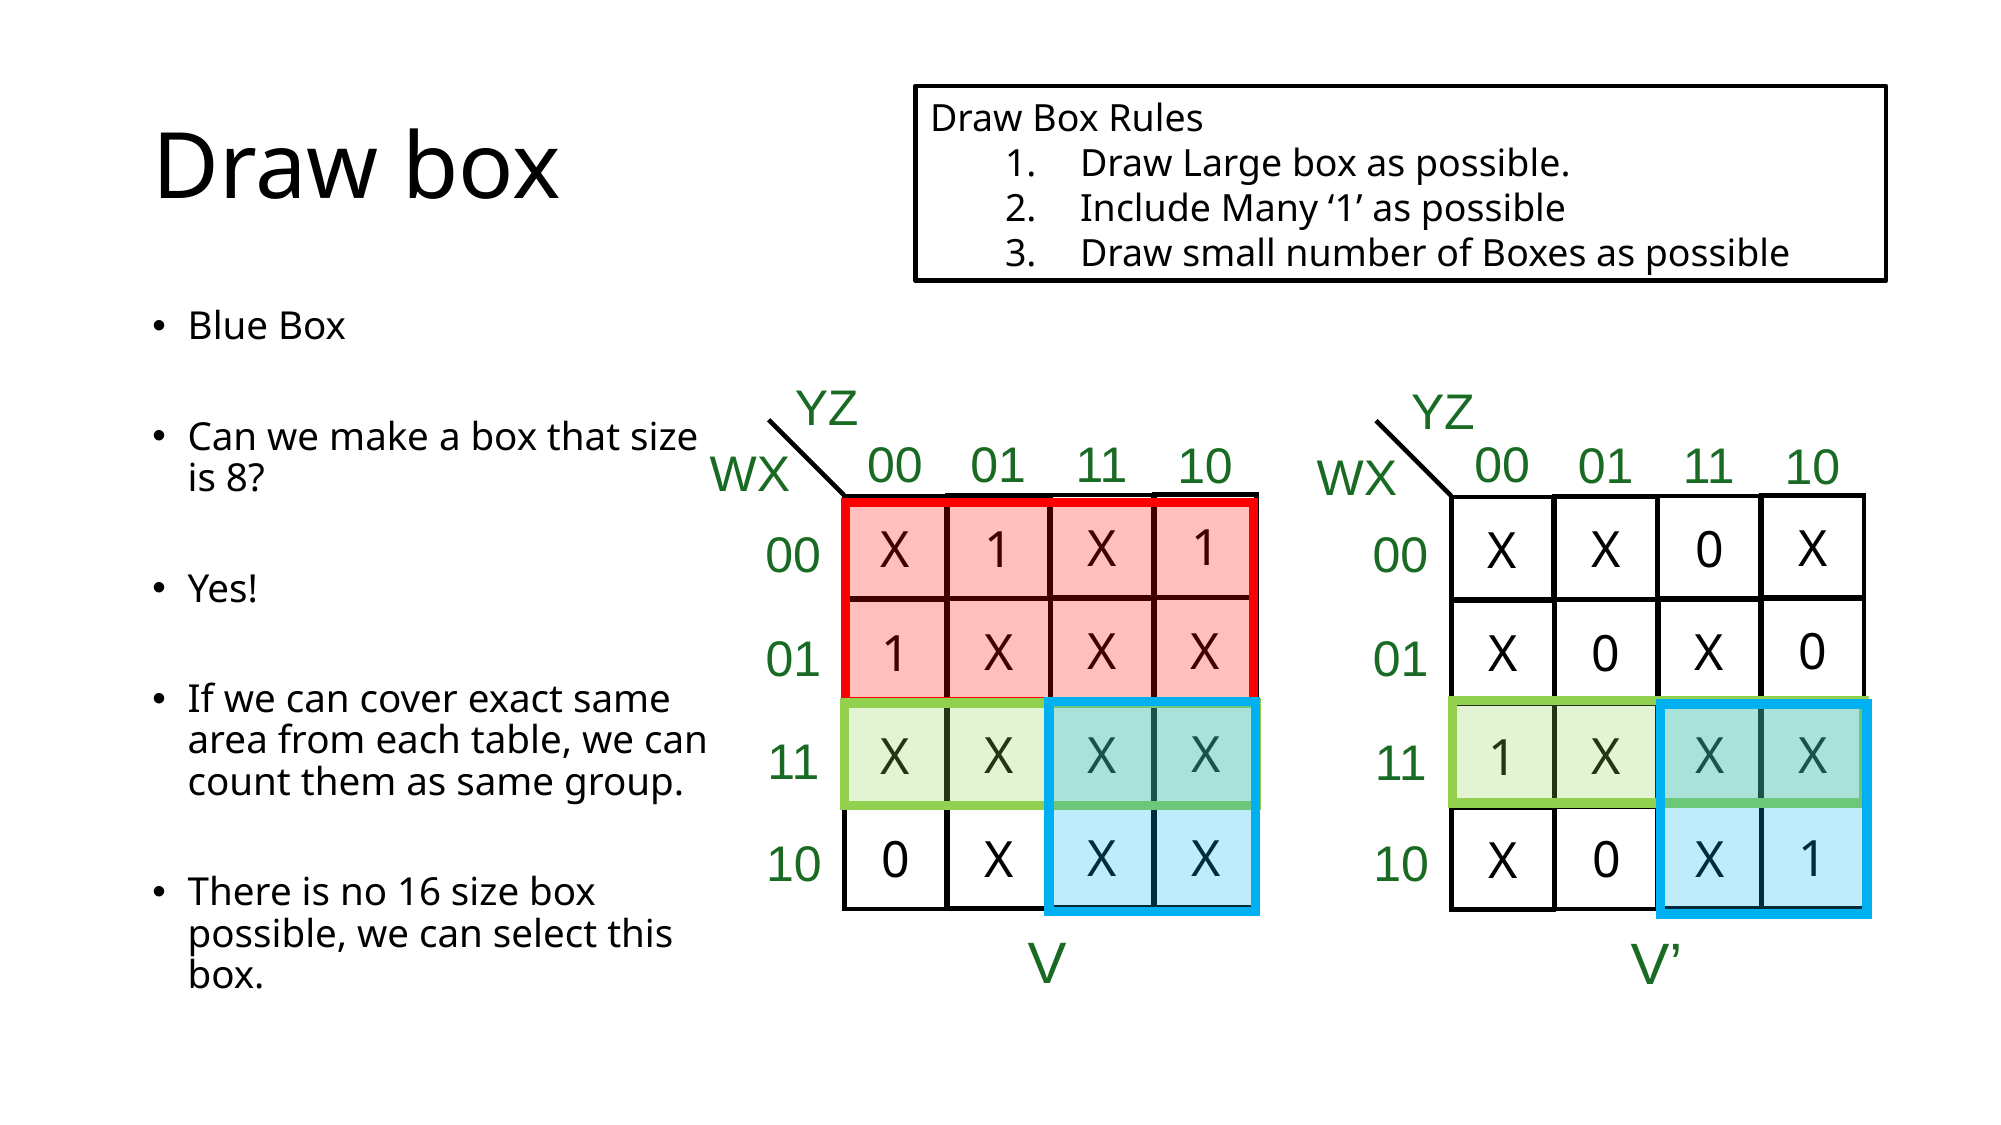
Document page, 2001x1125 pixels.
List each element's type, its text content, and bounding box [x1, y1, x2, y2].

text_box 0 [1554, 806, 1657, 910]
text_box 1 [1254, 493, 1258, 597]
text_box 01 [1352, 619, 1450, 695]
text_box X [1657, 598, 1761, 699]
text_box 10 [745, 823, 843, 899]
text_box 01 [1556, 425, 1655, 501]
text_box [1659, 703, 1868, 915]
text_box 00 [846, 424, 944, 500]
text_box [1375, 420, 1452, 497]
text_box 00 [1453, 425, 1551, 501]
text_box 0 [1554, 599, 1657, 699]
text_box X [1554, 495, 1657, 599]
text_box WX [1279, 437, 1435, 513]
text_box [844, 501, 1255, 702]
text_box 01 [744, 618, 842, 694]
text_box [1451, 699, 1866, 804]
text_box [843, 702, 1048, 807]
text_box 11 [1352, 723, 1450, 798]
text_box [1048, 700, 1257, 913]
text_box 0 [1761, 598, 1865, 699]
text_box 0 [843, 807, 948, 910]
text_box X [1451, 806, 1555, 911]
text_box 00 [1351, 515, 1450, 591]
text_box V [952, 917, 1142, 1002]
text_box Draw Box Rules Draw Large box as possible. Include Many ‘1’ as possible Draw small number of Boxes as possible [915, 86, 1886, 281]
text_box 1 [946, 495, 1050, 501]
text_box X [1450, 496, 1554, 599]
text_box 10 [1352, 824, 1450, 900]
text_box YZ [1365, 371, 1521, 447]
text_box X [843, 495, 946, 599]
text_box 01 [949, 425, 1047, 500]
title Draw box [137, 59, 1863, 278]
text_box 0 [1657, 495, 1760, 598]
text_box WX [672, 433, 828, 509]
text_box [768, 419, 845, 496]
text_box X [947, 807, 1048, 909]
text_box 00 [744, 514, 842, 590]
text_box 11 [1053, 425, 1151, 501]
text_box X [1450, 599, 1554, 703]
text_box X [1760, 494, 1865, 598]
text_box 10 [1763, 426, 1861, 502]
text_box YZ [749, 368, 905, 444]
text_box V’ [1561, 918, 1751, 1004]
text_box 10 [1156, 425, 1254, 501]
list Blue Box Can we make a box that size is 8? Yes! If we can cover exact same area from each table, we can count them as same group. There is no 16 size box possible, we can select this box. [137, 299, 752, 1014]
text_box 11 [1660, 426, 1758, 501]
text_box 11 [744, 722, 843, 798]
